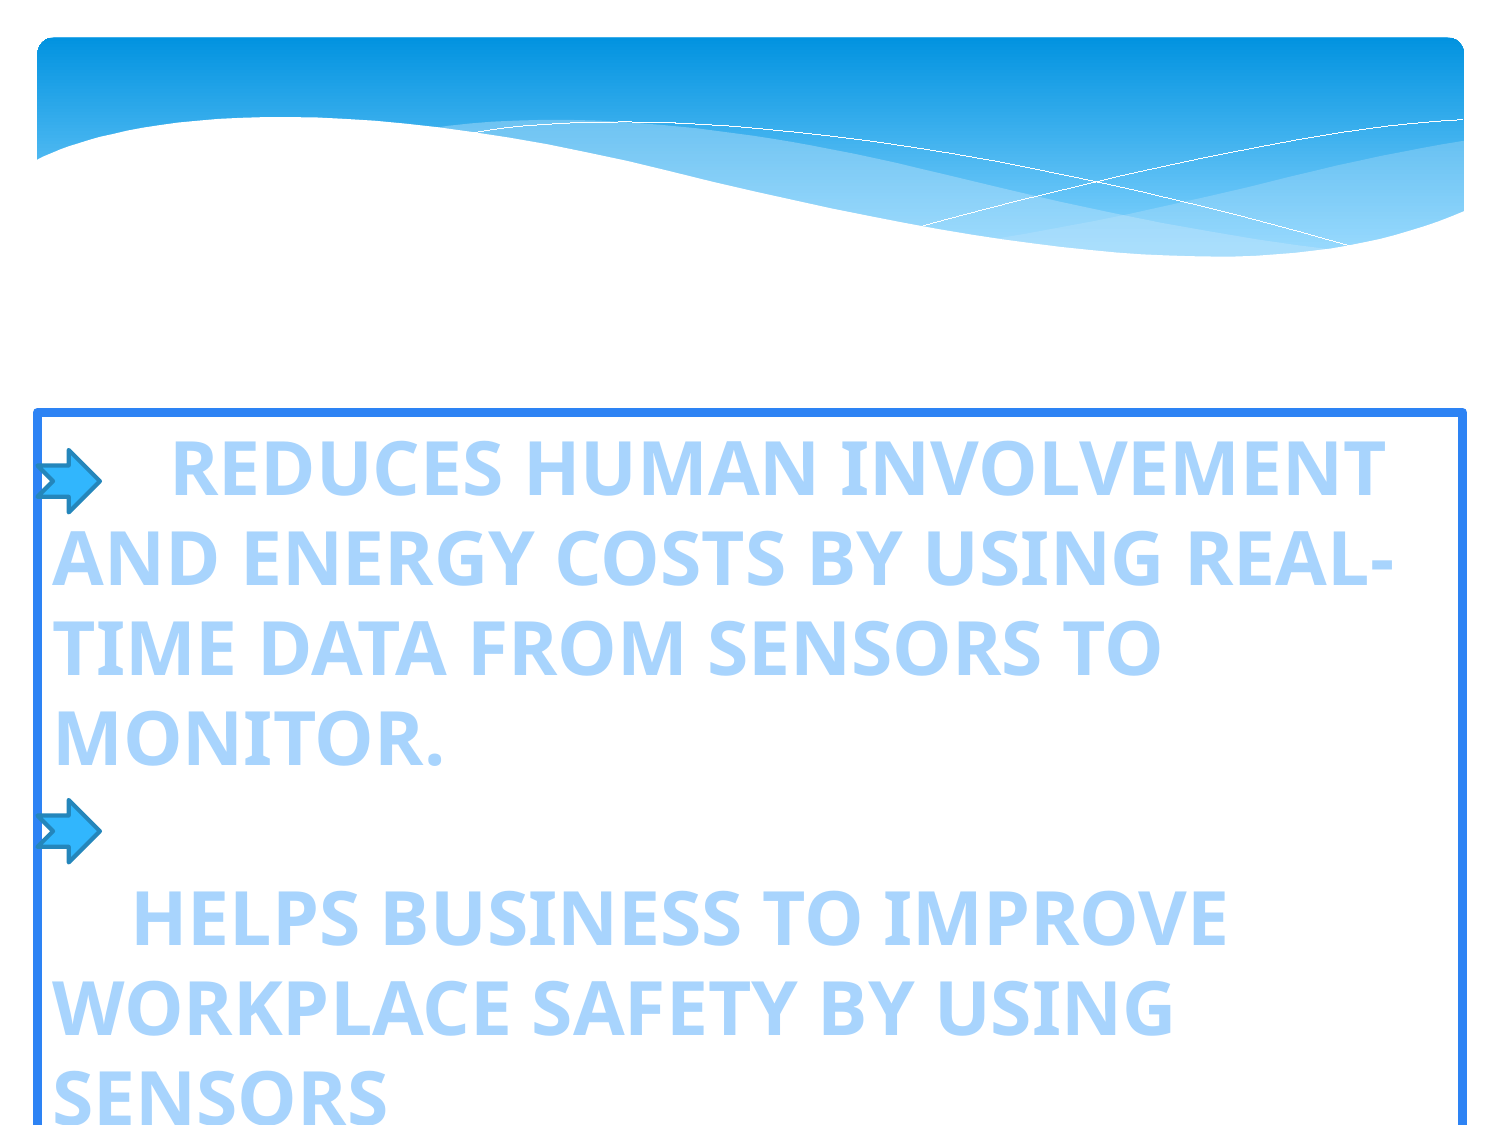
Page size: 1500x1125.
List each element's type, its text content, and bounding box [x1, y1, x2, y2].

text_box REDUCES HUMAN INVOLVEMENT AND ENERGY COSTS BY USING REAL-TIME DATA FROM SENSORS TO MONITOR. HELPS BUSINESS TO IMPROVE WORKPLACE SAFETY BY USING SENSORS [37, 412, 1463, 1125]
text_box [35, 448, 103, 515]
text_box [35, 798, 103, 865]
